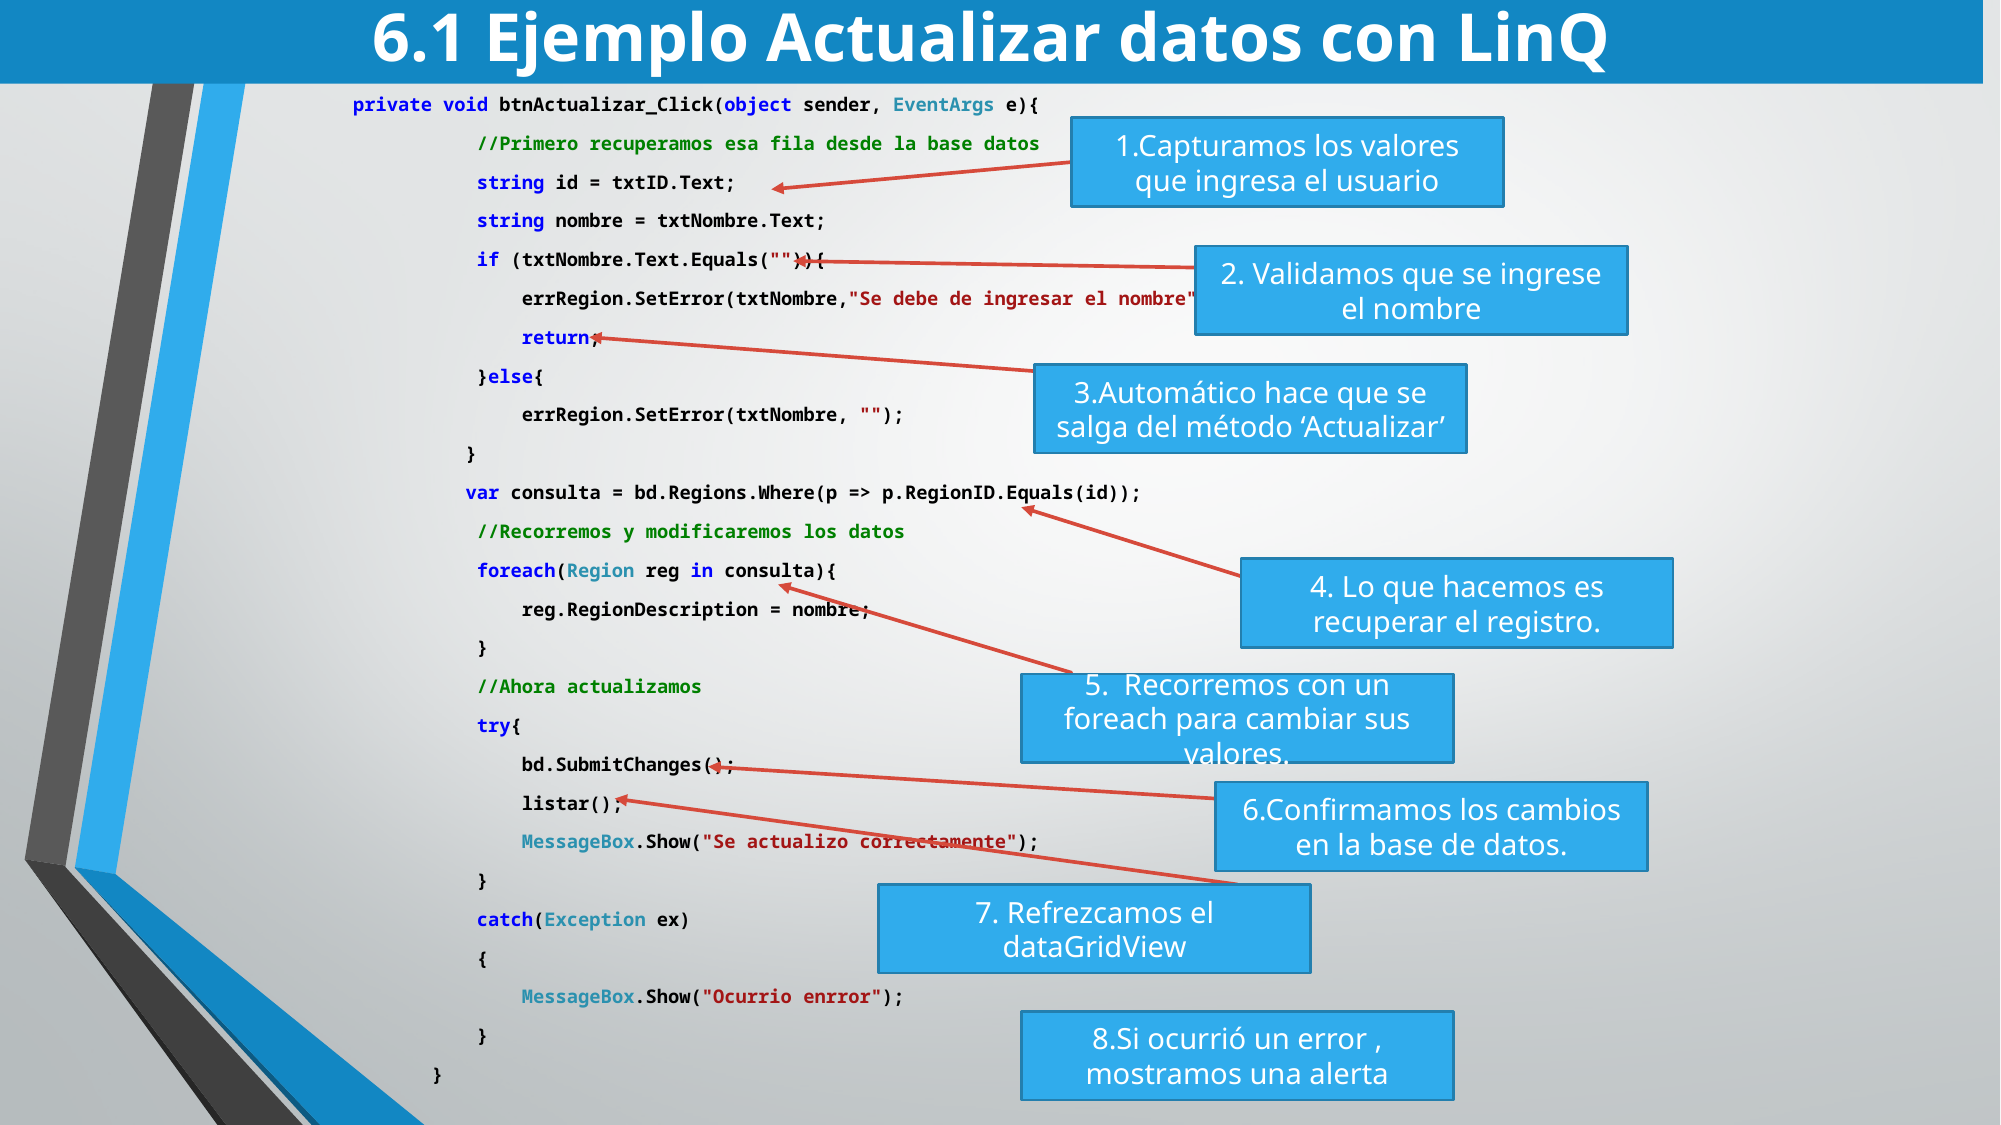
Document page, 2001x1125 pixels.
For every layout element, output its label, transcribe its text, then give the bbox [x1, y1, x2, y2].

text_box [1021, 506, 1242, 577]
text_box 4. Lo que hacemos es recuperar el registro. [1240, 557, 1674, 649]
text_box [614, 798, 1238, 885]
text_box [770, 161, 1072, 190]
text_box 3.Automático hace que se salga del método ‘Actualizar’ [1033, 363, 1468, 454]
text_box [589, 336, 1036, 372]
text_box 1.Capturamos los valores que ingresa el usuario [1070, 116, 1505, 208]
text_box 6.1 Ejemplo Actualizar datos con LinQ [0, 0, 1983, 84]
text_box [792, 260, 1196, 268]
text_box 2. Validamos que se ingrese el nombre [1194, 245, 1629, 336]
text_box 7. Refrezcamos el dataGridView [877, 883, 1312, 974]
text_box 6.Confirmamos los cambios en la base de datos. [1216, 781, 1649, 872]
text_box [707, 766, 1216, 798]
text_box 5. Recorremos con un foreach para cambiar sus valores. [1020, 673, 1455, 764]
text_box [777, 584, 1072, 673]
list private void btnActualizar_Click(object sender, EventArgs e){ //Primero recuperamos esa fila desde la base datos string id = txtID.Text; string nombre = txtNombre.Text; if (txtNombre.Text.Equals("")){ errRegion.SetError(txtNombre,"Se debe de ingresar el nombre"); return; }else{ errRegion.SetError(txtNombre, ""); } var consulta = bd.Regions.Where(p => p.RegionID.Equals(id)); //Recorremos y modificaremos los datos foreach(Region reg in consulta){ reg.RegionDescription = nombre; } //Ahora actualizamos try{ bd.SubmitChanges(); listar(); MessageBox.Show("Se actualizo correctamente"); } catch(Exception ex) { MessageBox.Show("Ocurrio enrror"); } } [326, 84, 1971, 1125]
text_box 8.Si ocurrió un error , mostramos una alerta [1020, 1010, 1455, 1101]
